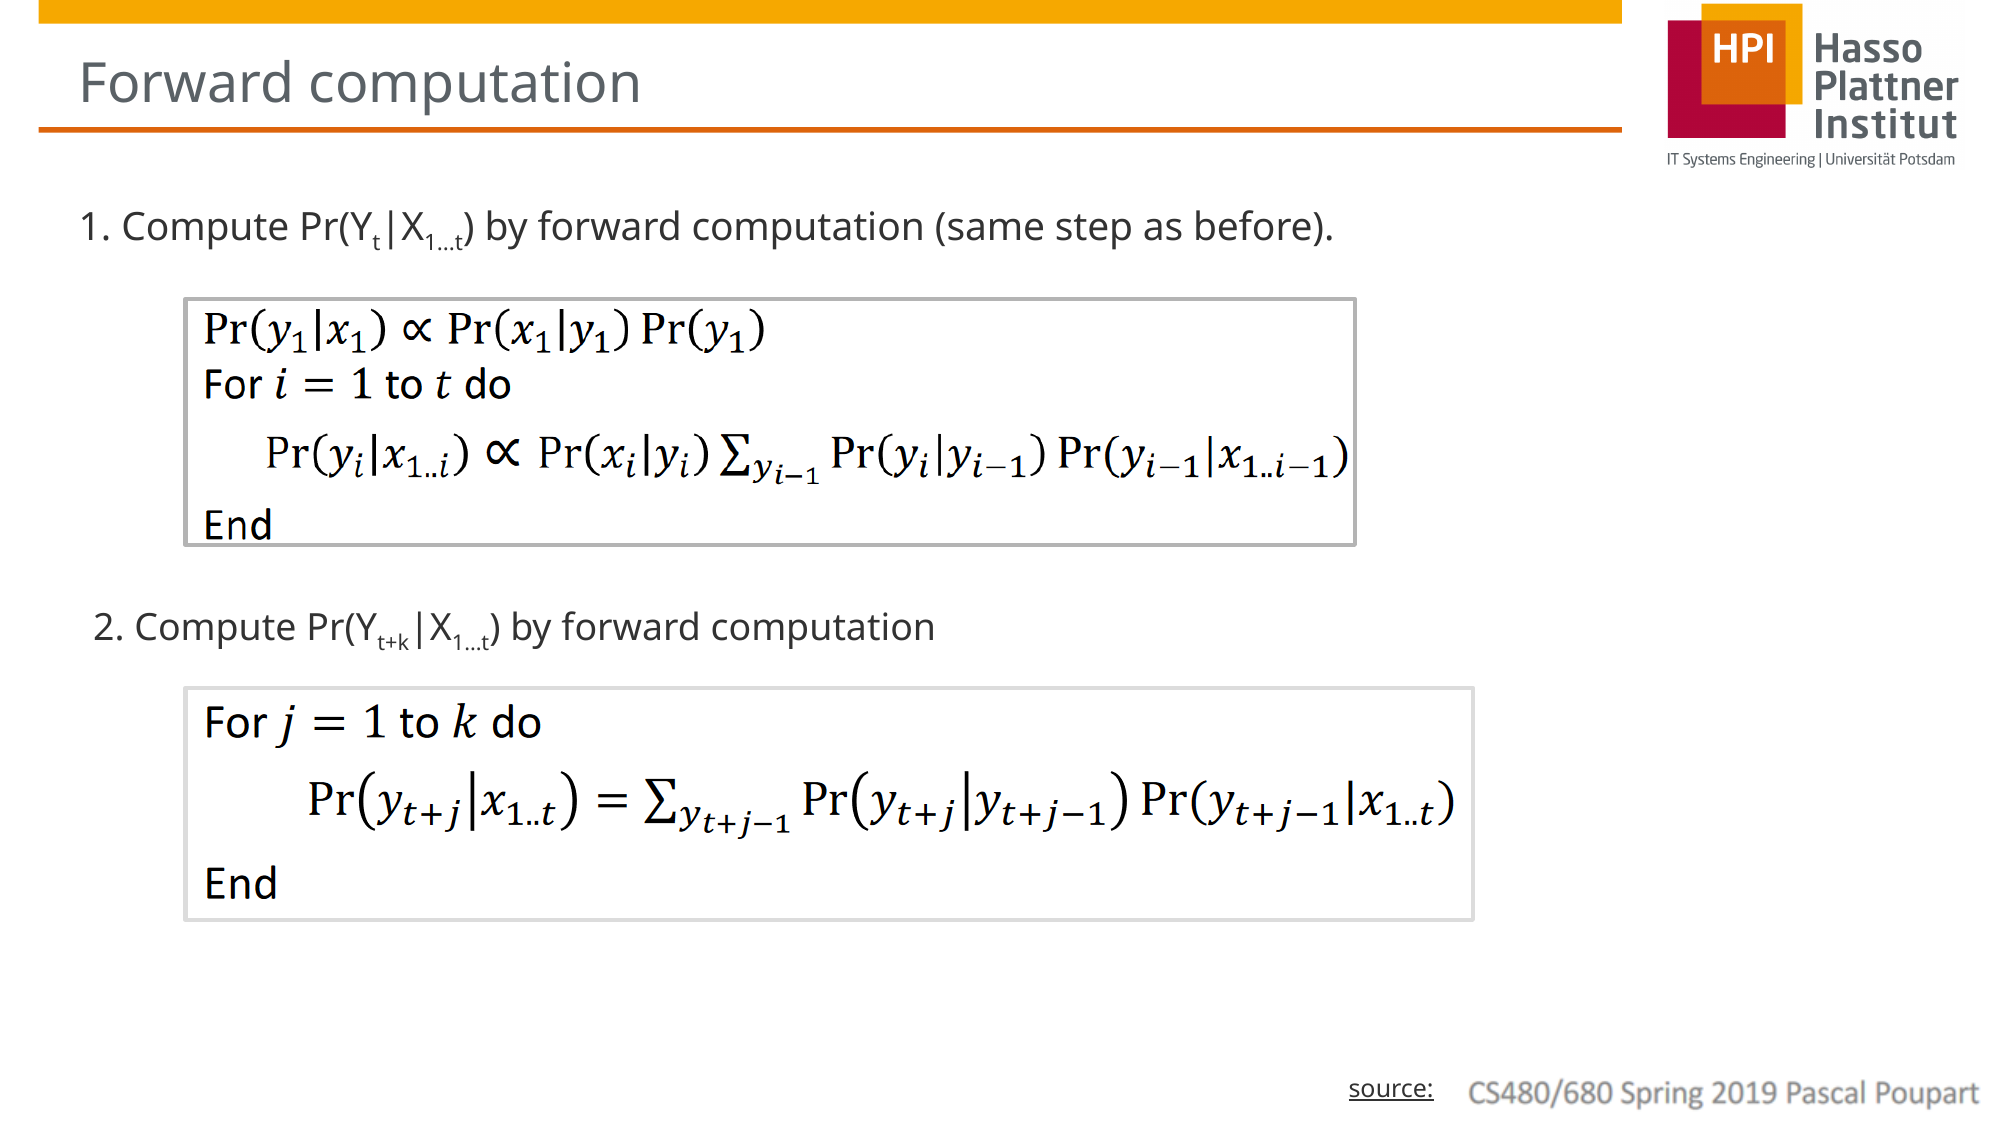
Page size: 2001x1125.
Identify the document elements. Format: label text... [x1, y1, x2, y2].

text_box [1348, 1064, 1991, 1122]
title Forward computation [78, 23, 1583, 115]
text_box 2. Compute Pr(Yt+k|X1...t) by forward computation [78, 596, 1515, 662]
picture [1664, 0, 1965, 170]
picture [187, 300, 1353, 543]
picture [187, 689, 1472, 918]
list 1. Compute Pr(Yt|X1...t) by forward computation (same step as before). [78, 199, 1961, 398]
